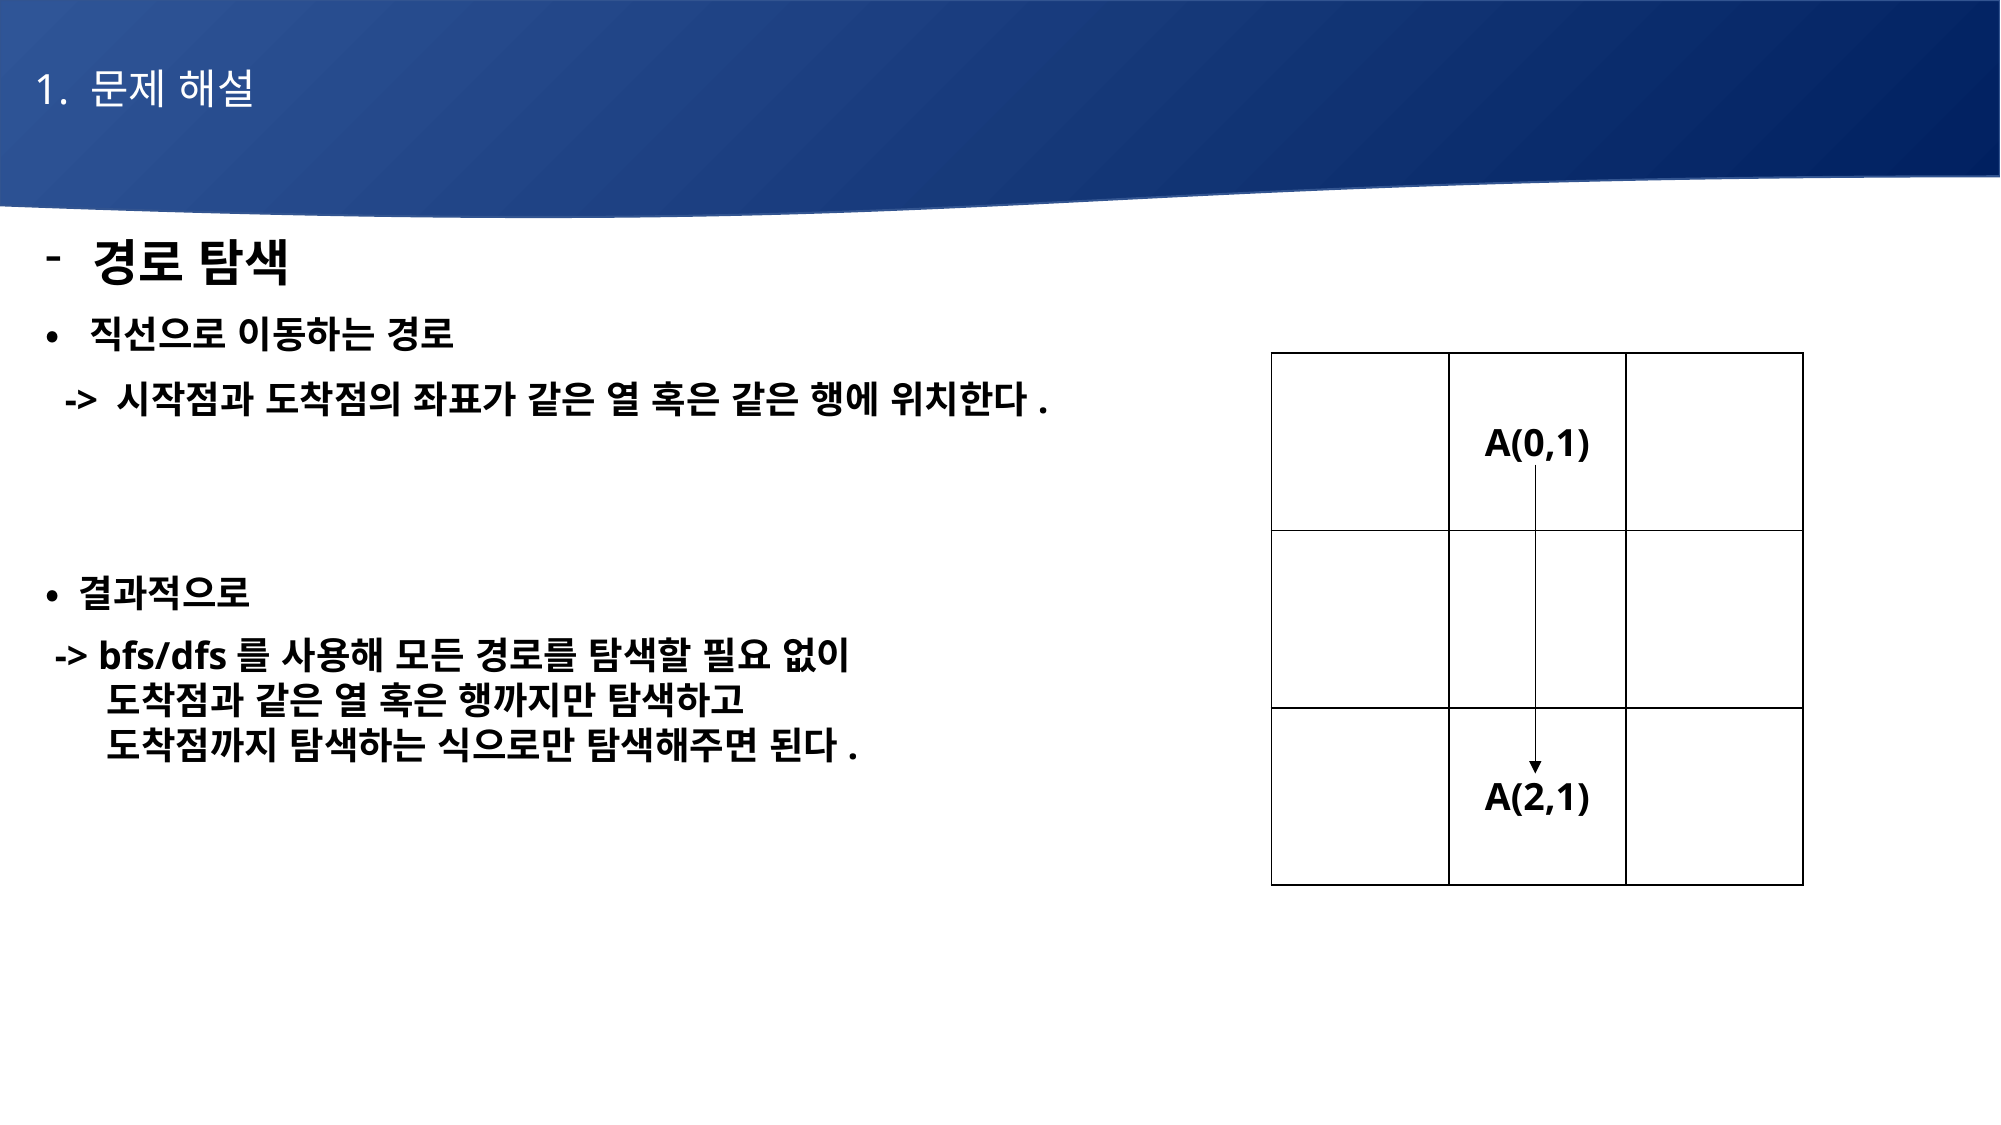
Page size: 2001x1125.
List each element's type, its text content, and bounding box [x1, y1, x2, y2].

text_box 1. 문제 해설 [0, 0, 2000, 219]
text_box 경로 탐색 • 직선으로 이동하는 경로 -> 시작점과 도착점의 좌표가 같은 열 혹은 같은 행에 위치한다. • 결과적으로 -> bfs/dfs를 사용해 모든 경로를 탐색할 필요 없이 도착점과 같은 열 혹은 행까지만 탐색하고 도착점까지 탐색하는 식으로만 탐색해주면 된다. [30, 219, 1824, 868]
table_header A(0,1) [1450, 354, 1625, 530]
table_cell [1450, 531, 1535, 707]
table_cell [1272, 531, 1448, 707]
table_header [1272, 354, 1448, 530]
table_cell [1627, 531, 1802, 707]
table_cell [1272, 709, 1448, 884]
table_cell A(2,1) [1450, 709, 1625, 884]
table_cell [1627, 709, 1802, 884]
table_header [1627, 354, 1802, 530]
table_cell [1536, 531, 1625, 707]
